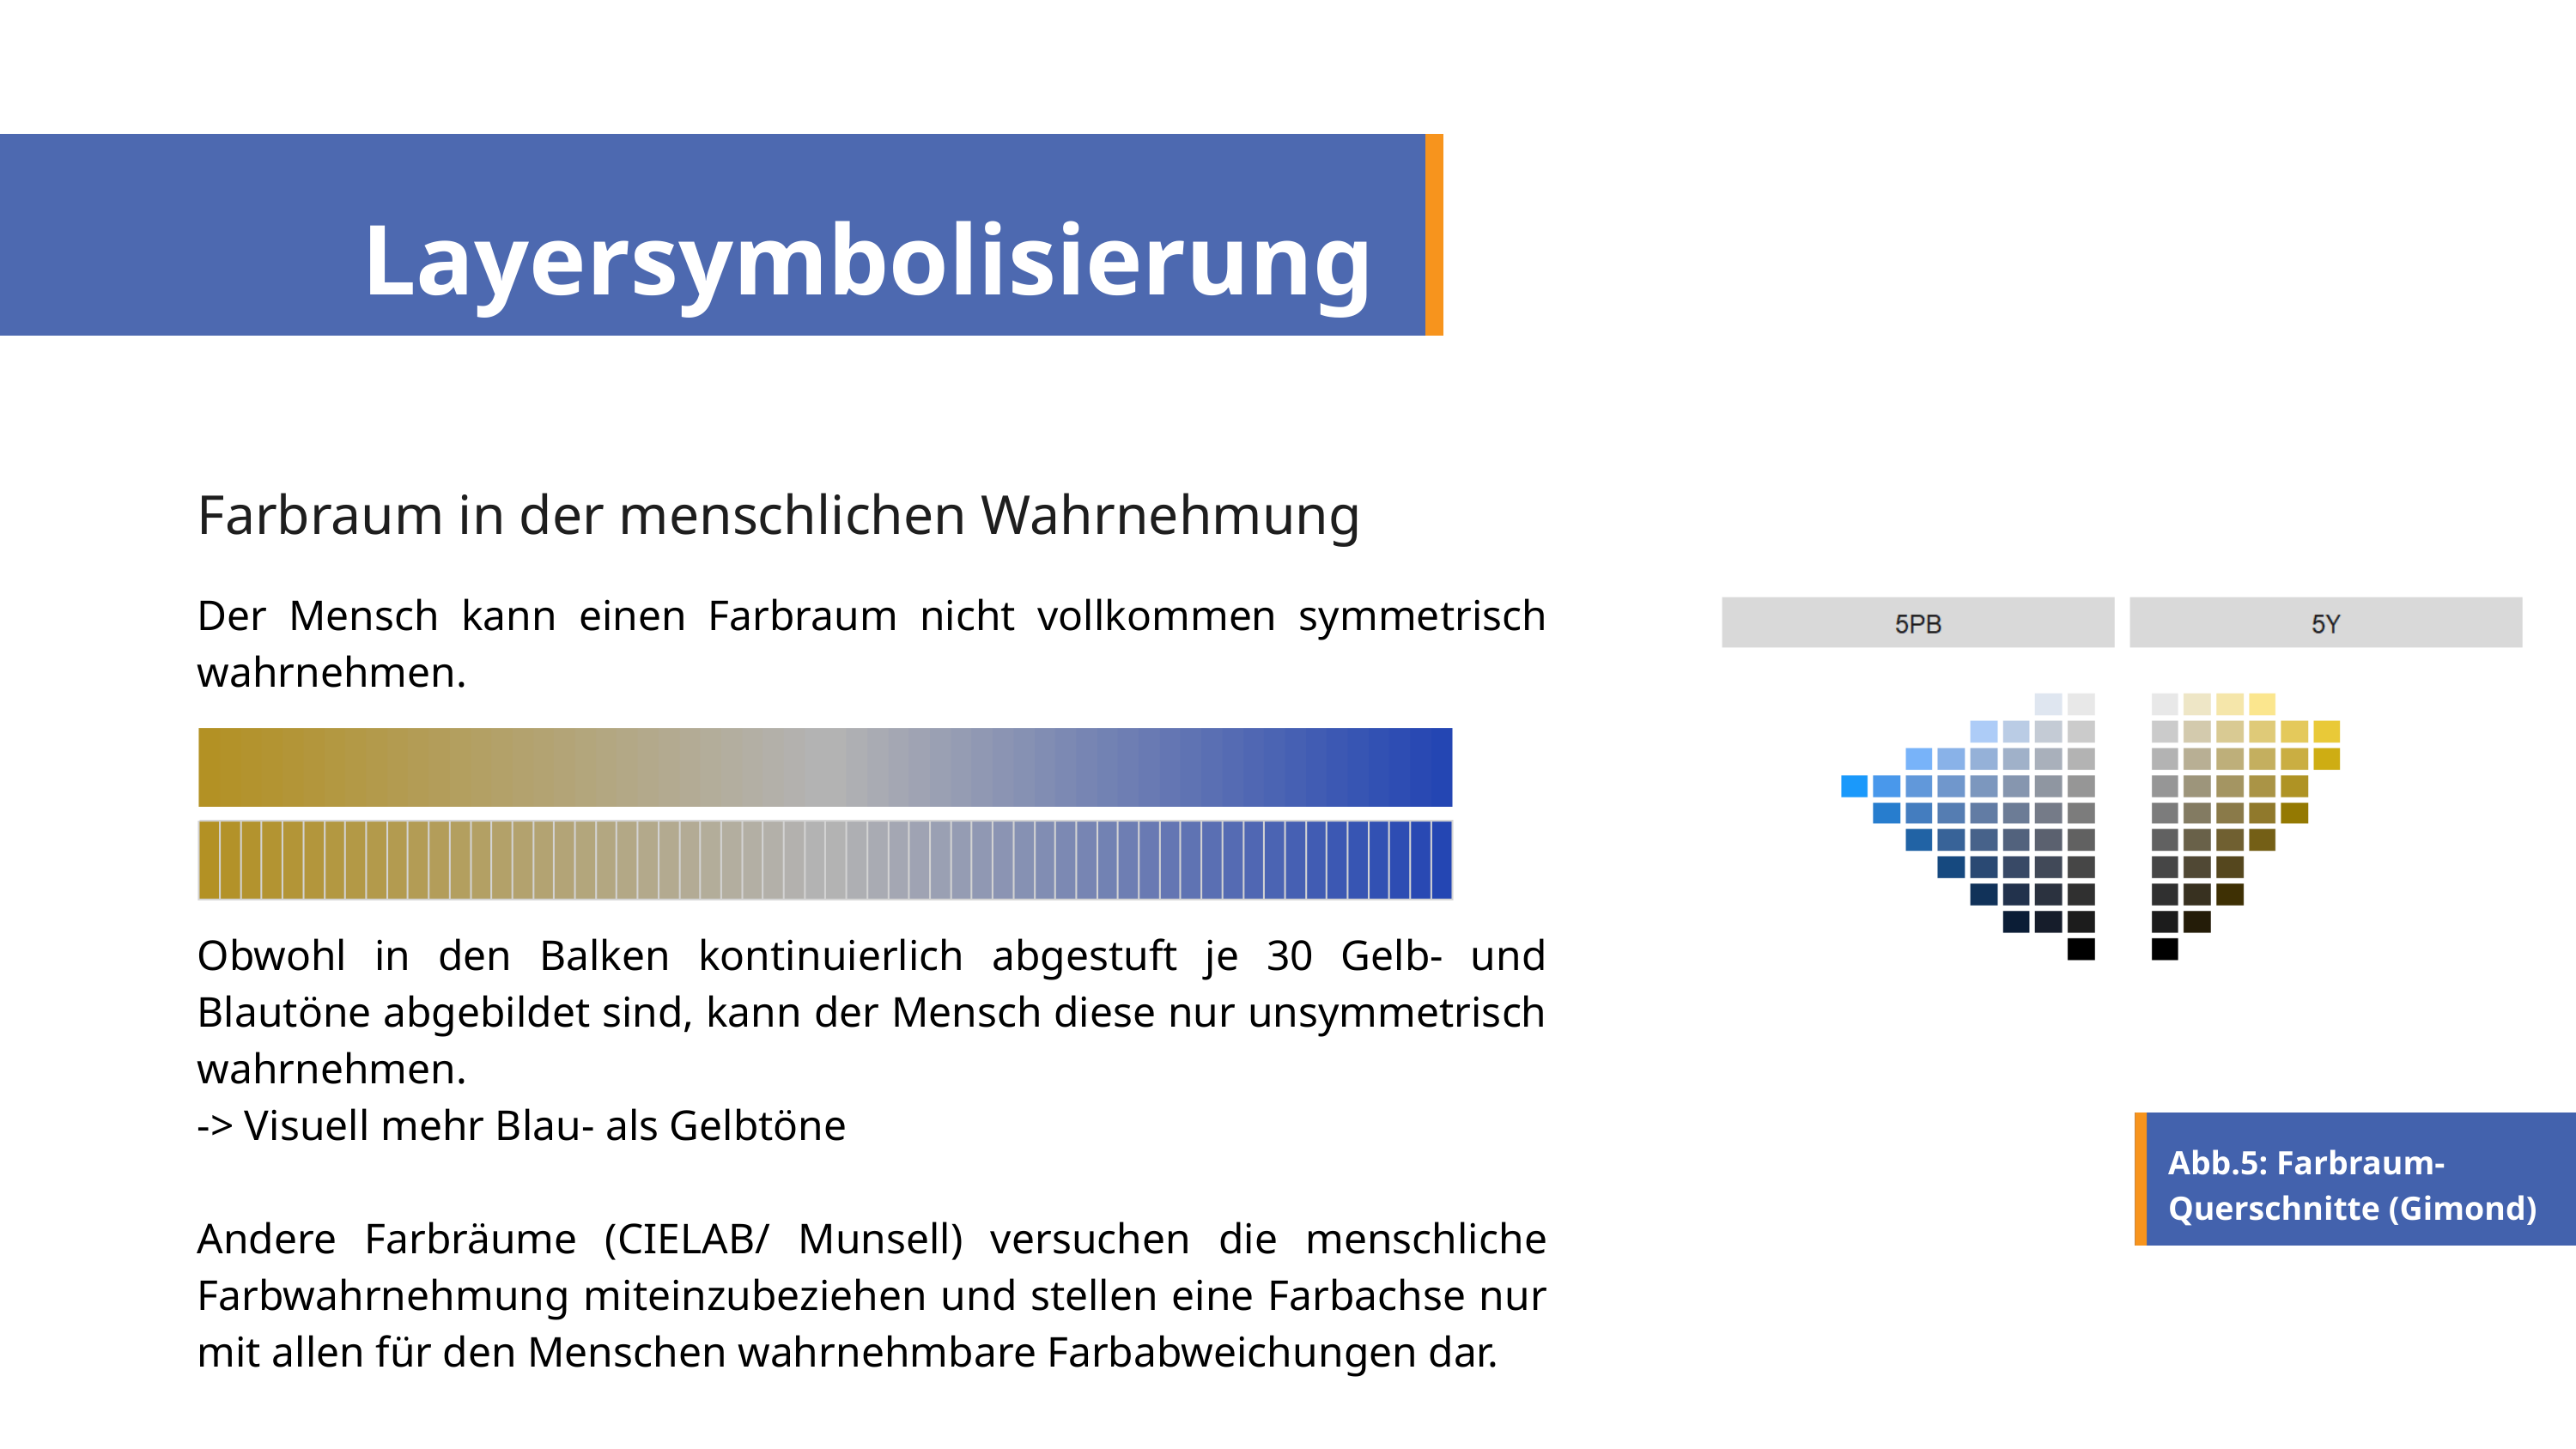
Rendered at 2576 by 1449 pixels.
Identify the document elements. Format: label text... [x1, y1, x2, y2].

picture [2132, 1113, 2576, 1246]
picture [149, 725, 1503, 810]
text_box Farbraum in der menschlichen Wahrnehmung [197, 469, 1376, 555]
picture [1699, 581, 2539, 1002]
text_box Der Mensch kann einen Farbraum nicht vollkommen symmetrisch wahrnehmen. Obwohl in den Balken kontinuierlich abgestuft je 30 Gelb- und Blautöne abgebildet sind, kann der Mensch diese nur unsymmetrisch wahrnehmen. -> Visuell mehr Blau- als Gelbtöne Andere Farbräume (CIELAB/ Munsell) versuchen die menschliche Farbwahrnehmung miteinzubeziehen und stellen eine Farbachse nur mit allen für den Menschen wahrnehmbare Farbabweichungen dar. [197, 582, 1550, 1270]
picture [149, 817, 1503, 903]
picture [0, 133, 1443, 336]
